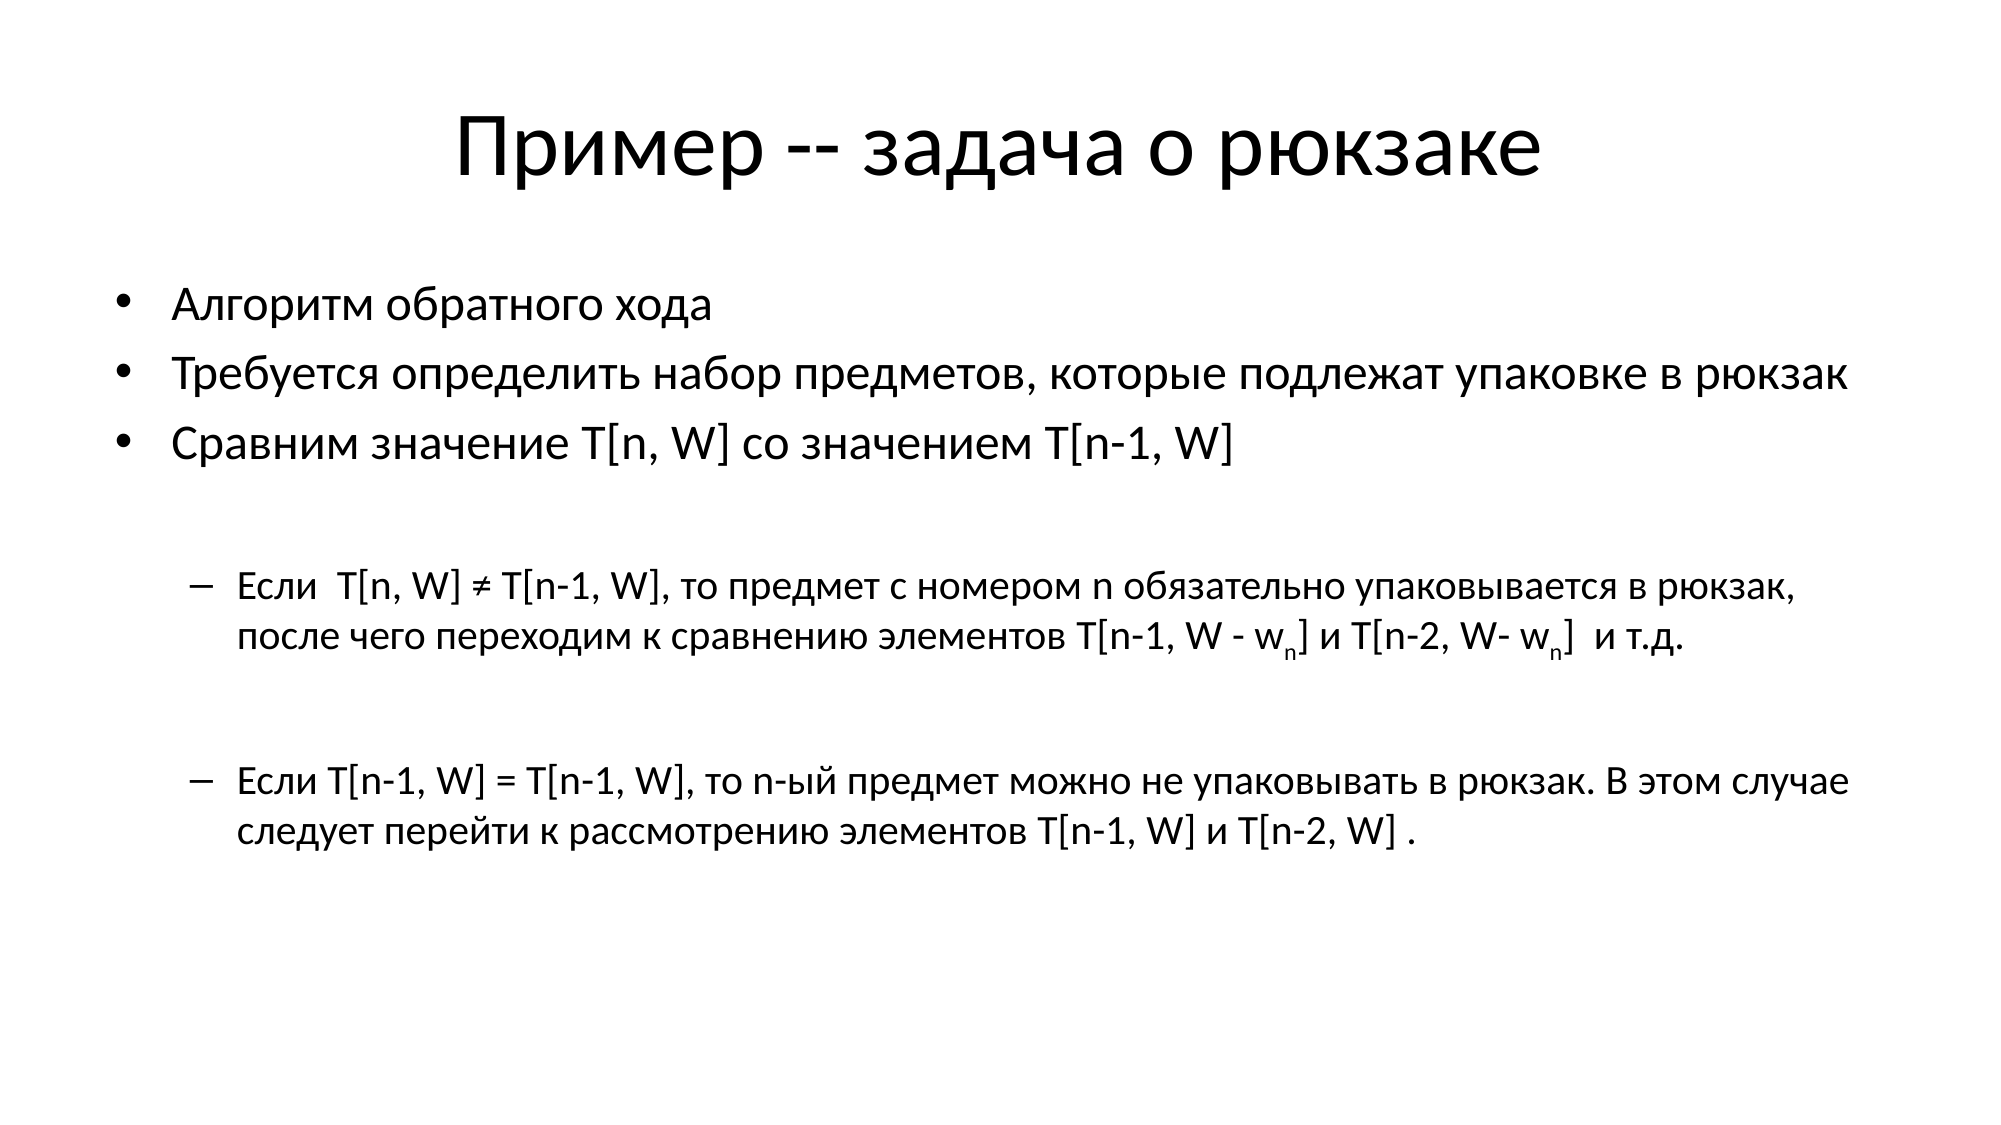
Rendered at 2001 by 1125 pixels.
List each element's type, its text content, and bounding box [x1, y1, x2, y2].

title Пример -- задача о рюкзаке [99, 45, 1900, 233]
list Алгоритм обратного хода Требуется определить набор предметов, которые подлежат упаковке в рюкзак Сравним значение T[n, W] со значением T[n-1, W] Если T[n, W] ≠ T[n-1, W], то предмет c номером n обязательно упаковывается в рюкзак, после чего переходим к сравнению элементов T[n-1, W - wn] и T[n-2, W- wn] и т.д. Если T[n-1, W] = T[n-1, W], то n-ый предмет можно не упаковывать в рюкзак. В этом случае следует перейти к рассмотрению элементов T[n-1, W] и T[n-2, W] . [99, 262, 1900, 1005]
